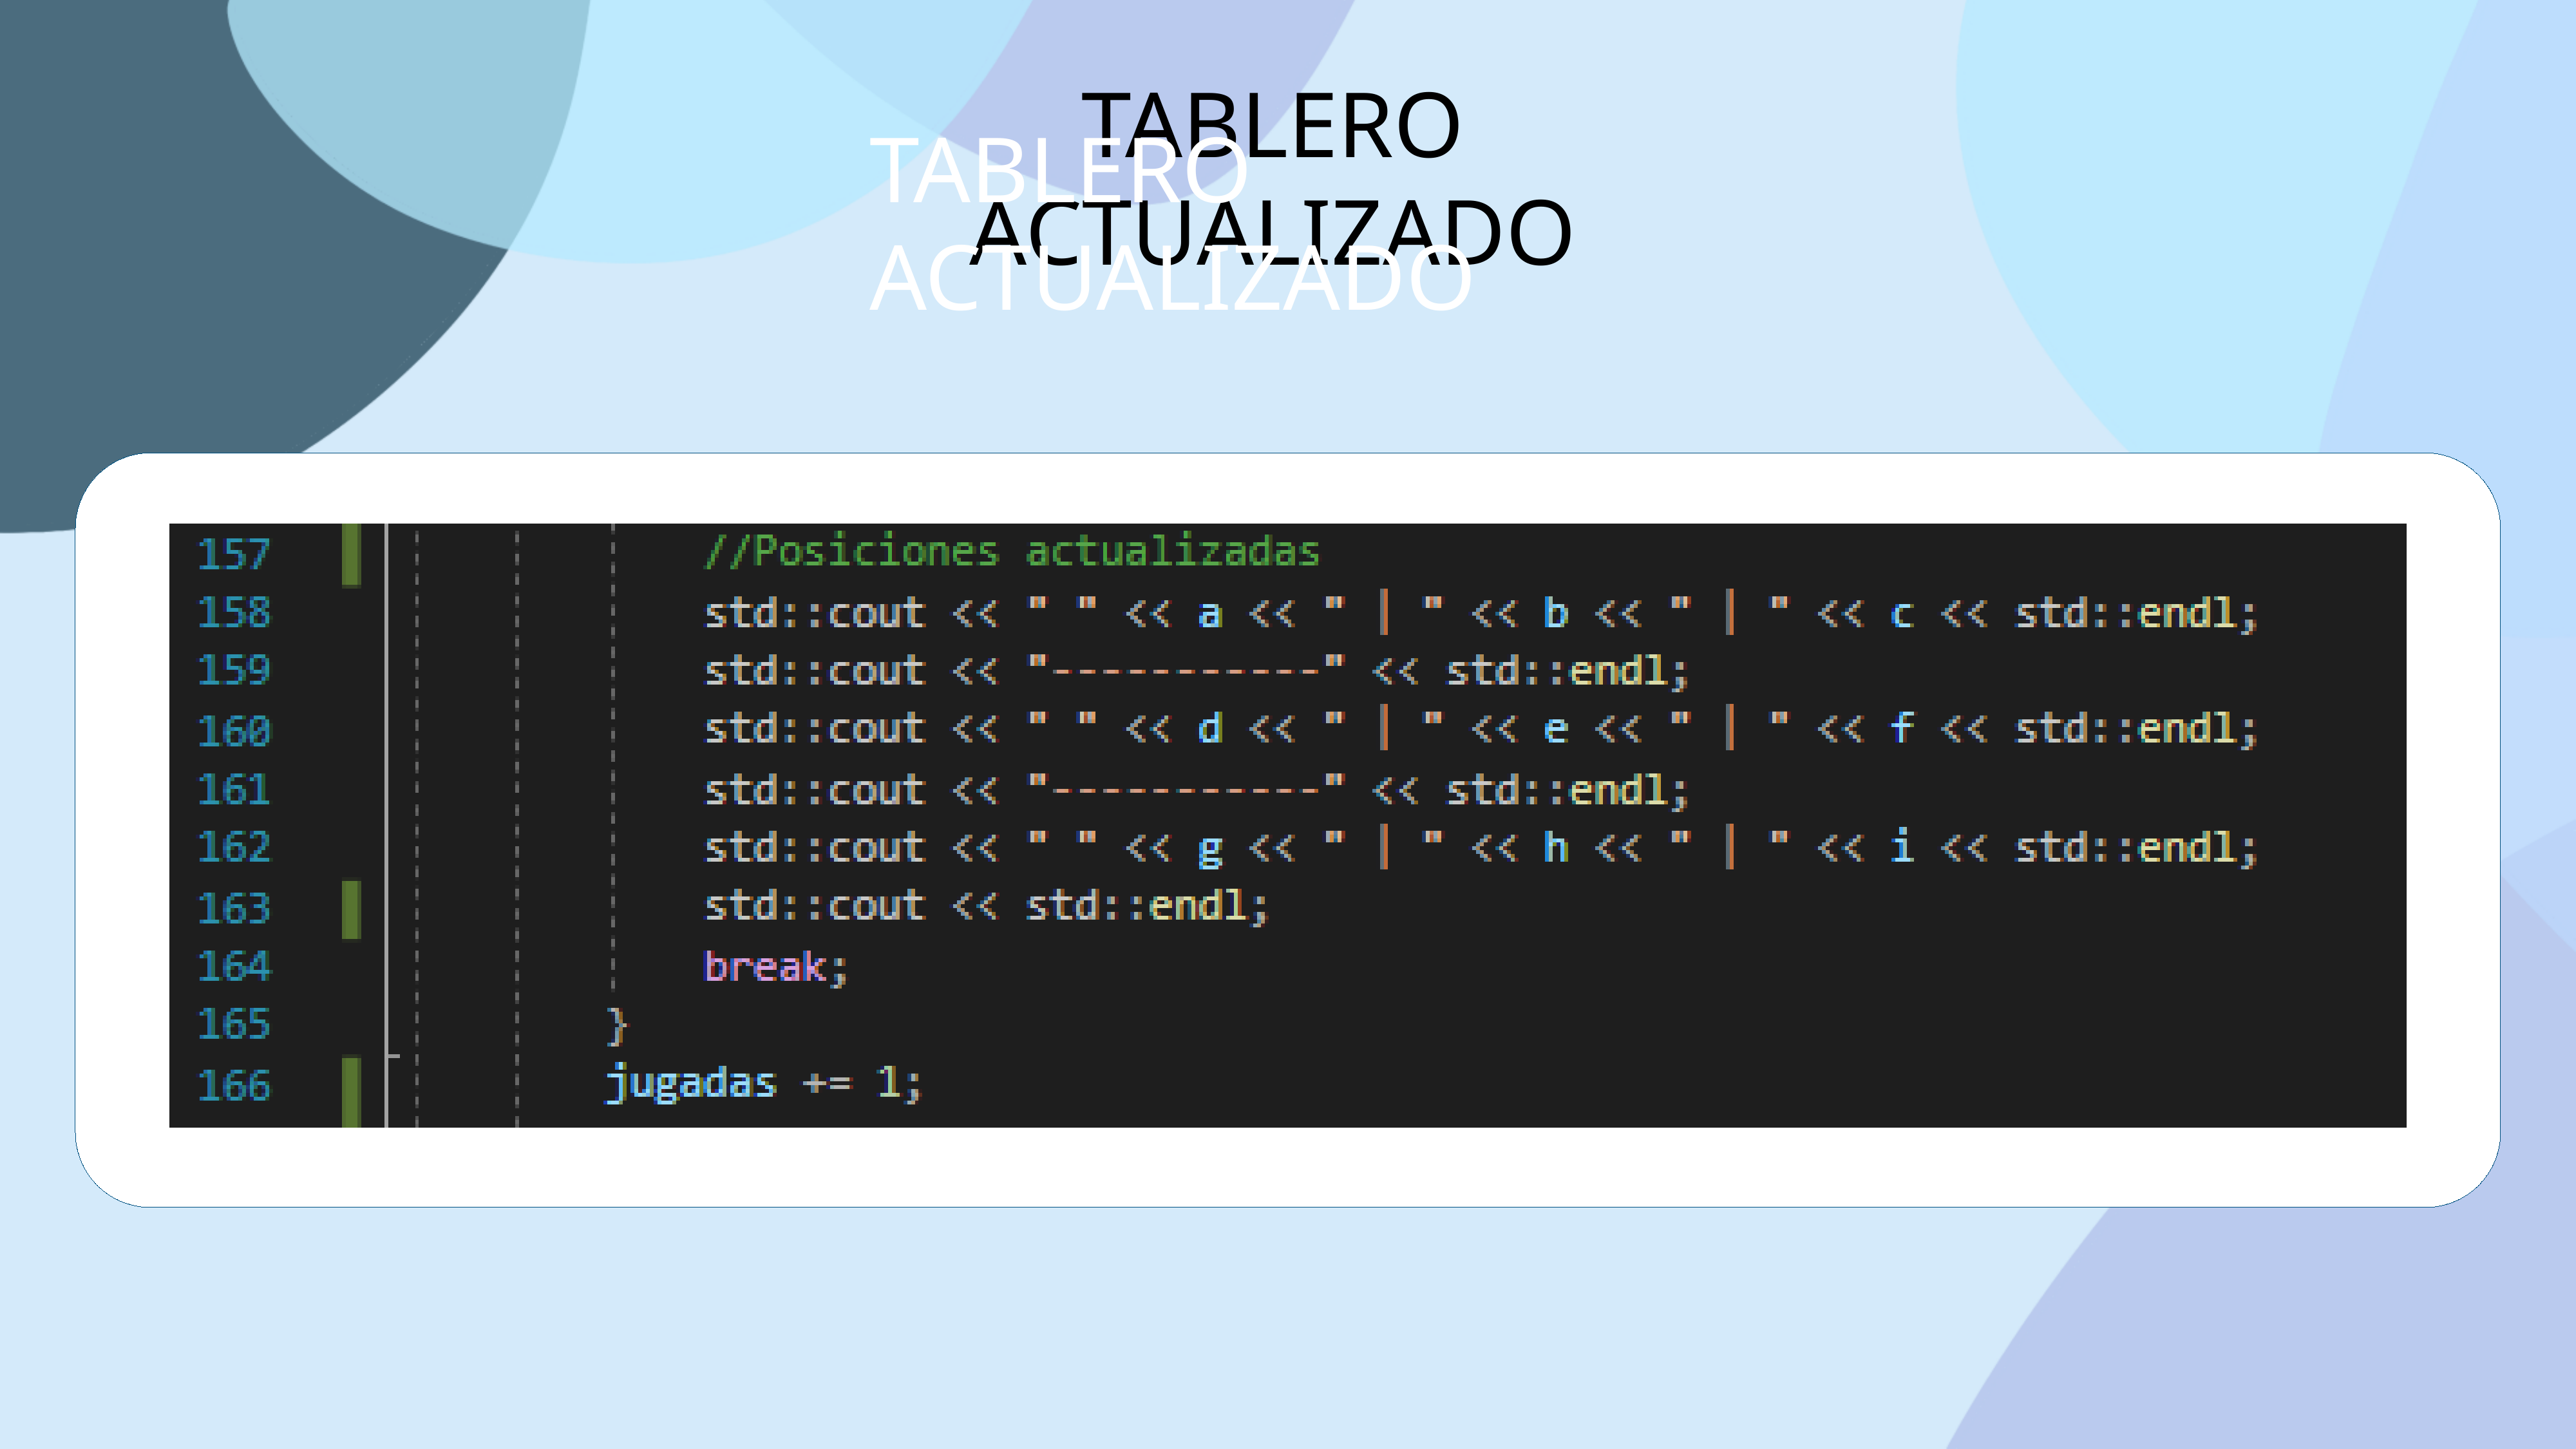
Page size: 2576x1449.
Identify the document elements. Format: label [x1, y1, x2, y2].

text_box [817, 92, 1826, 236]
picture [0, 0, 2576, 1449]
text_box [75, 452, 2501, 1208]
